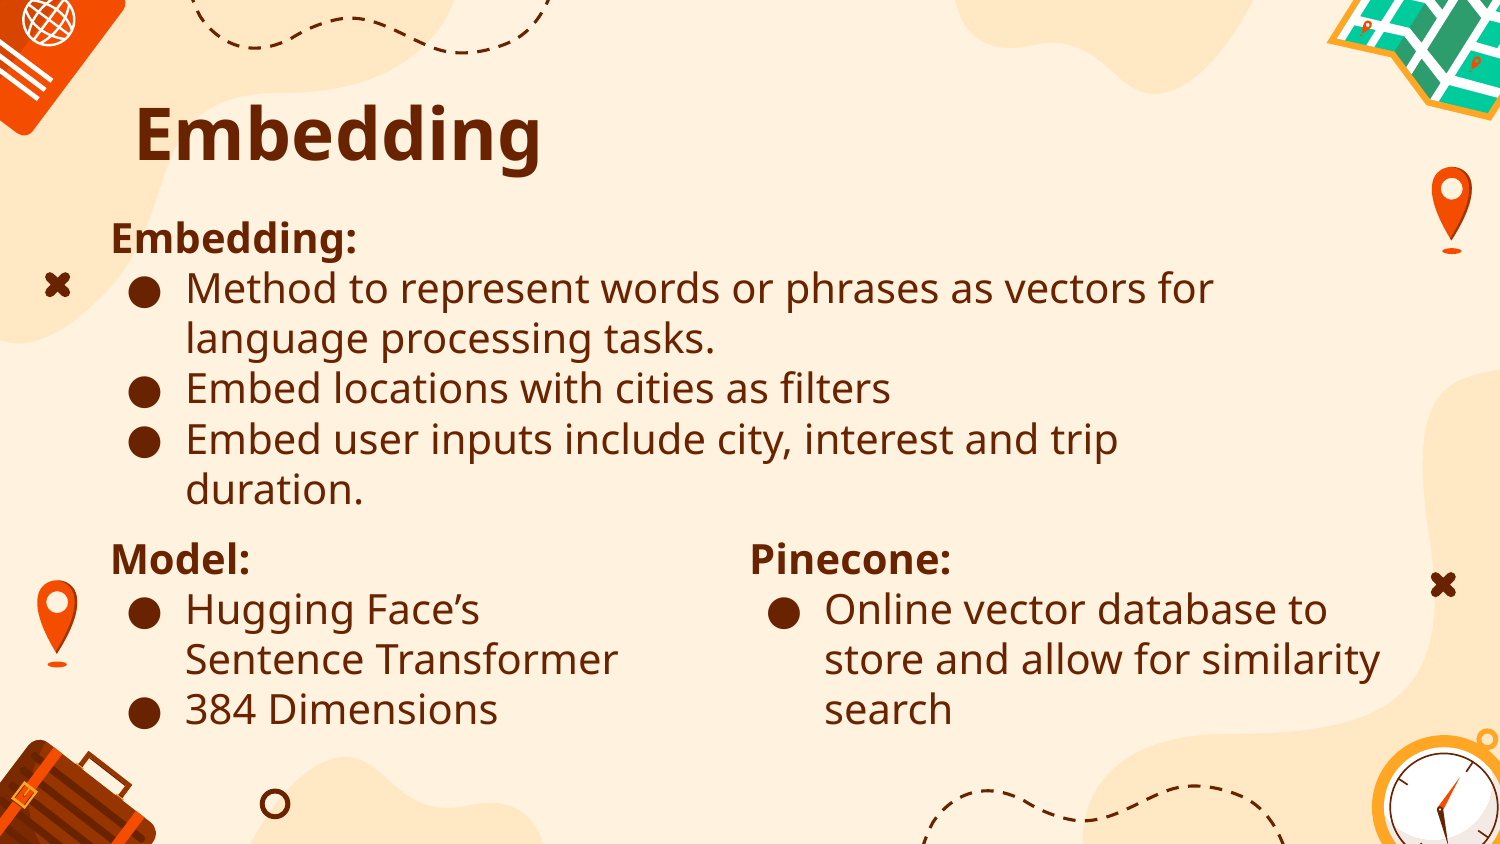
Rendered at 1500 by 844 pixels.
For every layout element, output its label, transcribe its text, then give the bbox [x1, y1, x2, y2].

text_box Model: Hugging Face’s Sentence Transformer 384 Dimensions [94, 517, 647, 746]
title Embedding [118, 72, 1382, 167]
text_box [170, 239, 684, 392]
text_box Embedding: Method to represent words or phrases as vectors for language processing tasks. Embed locations with cities as filters Embed user inputs include city, interest and trip duration. [94, 197, 1257, 341]
text_box Pinecone: Online vector database to store and allow for similarity search [734, 517, 1417, 662]
